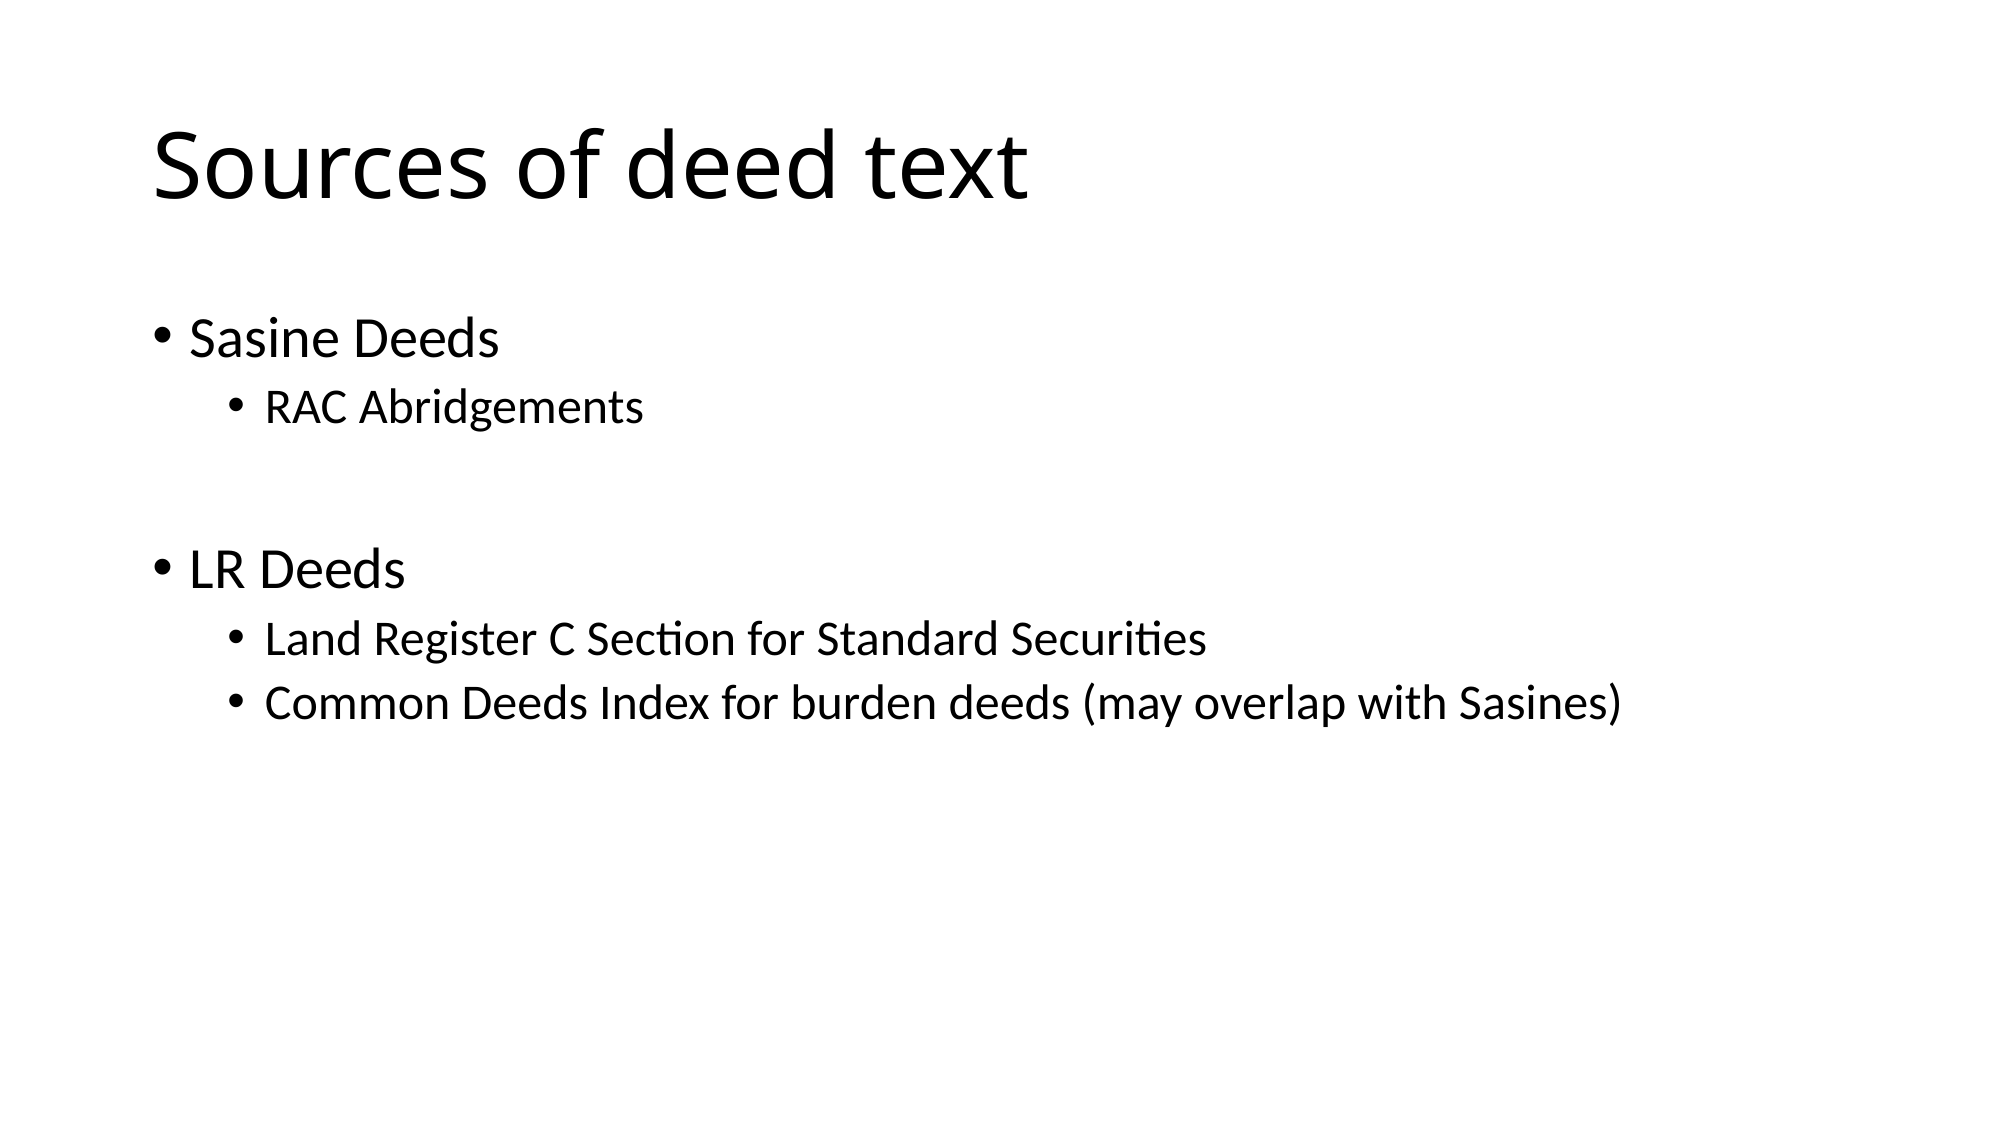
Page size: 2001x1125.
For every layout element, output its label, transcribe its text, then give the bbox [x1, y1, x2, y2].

list Sasine Deeds RAC Abridgements LR Deeds Land Register C Section for Standard Securities Common Deeds Index for burden deeds (may overlap with Sasines) [137, 299, 1863, 1014]
title Sources of deed text [137, 59, 1863, 278]
